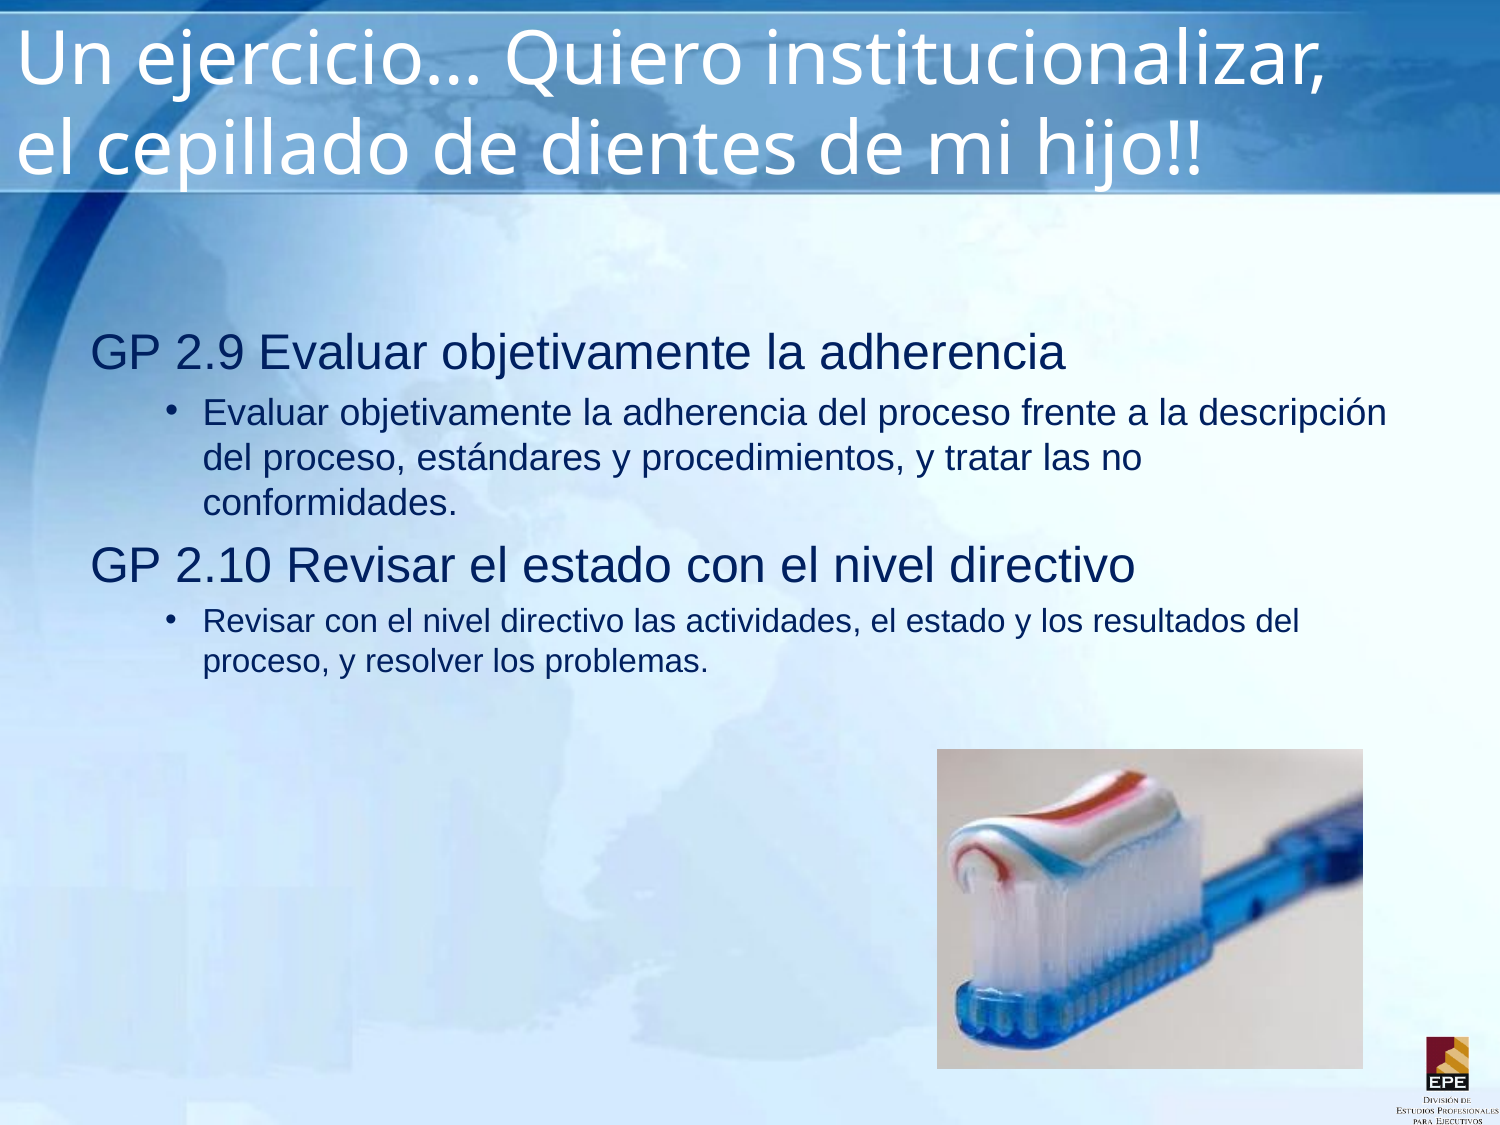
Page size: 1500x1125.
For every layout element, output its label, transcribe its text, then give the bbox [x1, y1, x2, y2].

title Un ejercicio… Quiero institucionalizar, el cepillado de dientes de mi hijo!! [0, 0, 1350, 200]
picture [937, 749, 1363, 1069]
picture [0, 0, 1500, 1125]
list GP 2.9 Evaluar objetivamente la adherencia Evaluar objetivamente la adherencia del proceso frente a la descripción del proceso, estándares y procedimientos, y tratar las no conformidades. GP 2.10 Revisar el estado con el nivel directivo Revisar con el nivel directivo las actividades, el estado y los resultados del proceso, y resolver los problemas. [0, 312, 1413, 1100]
